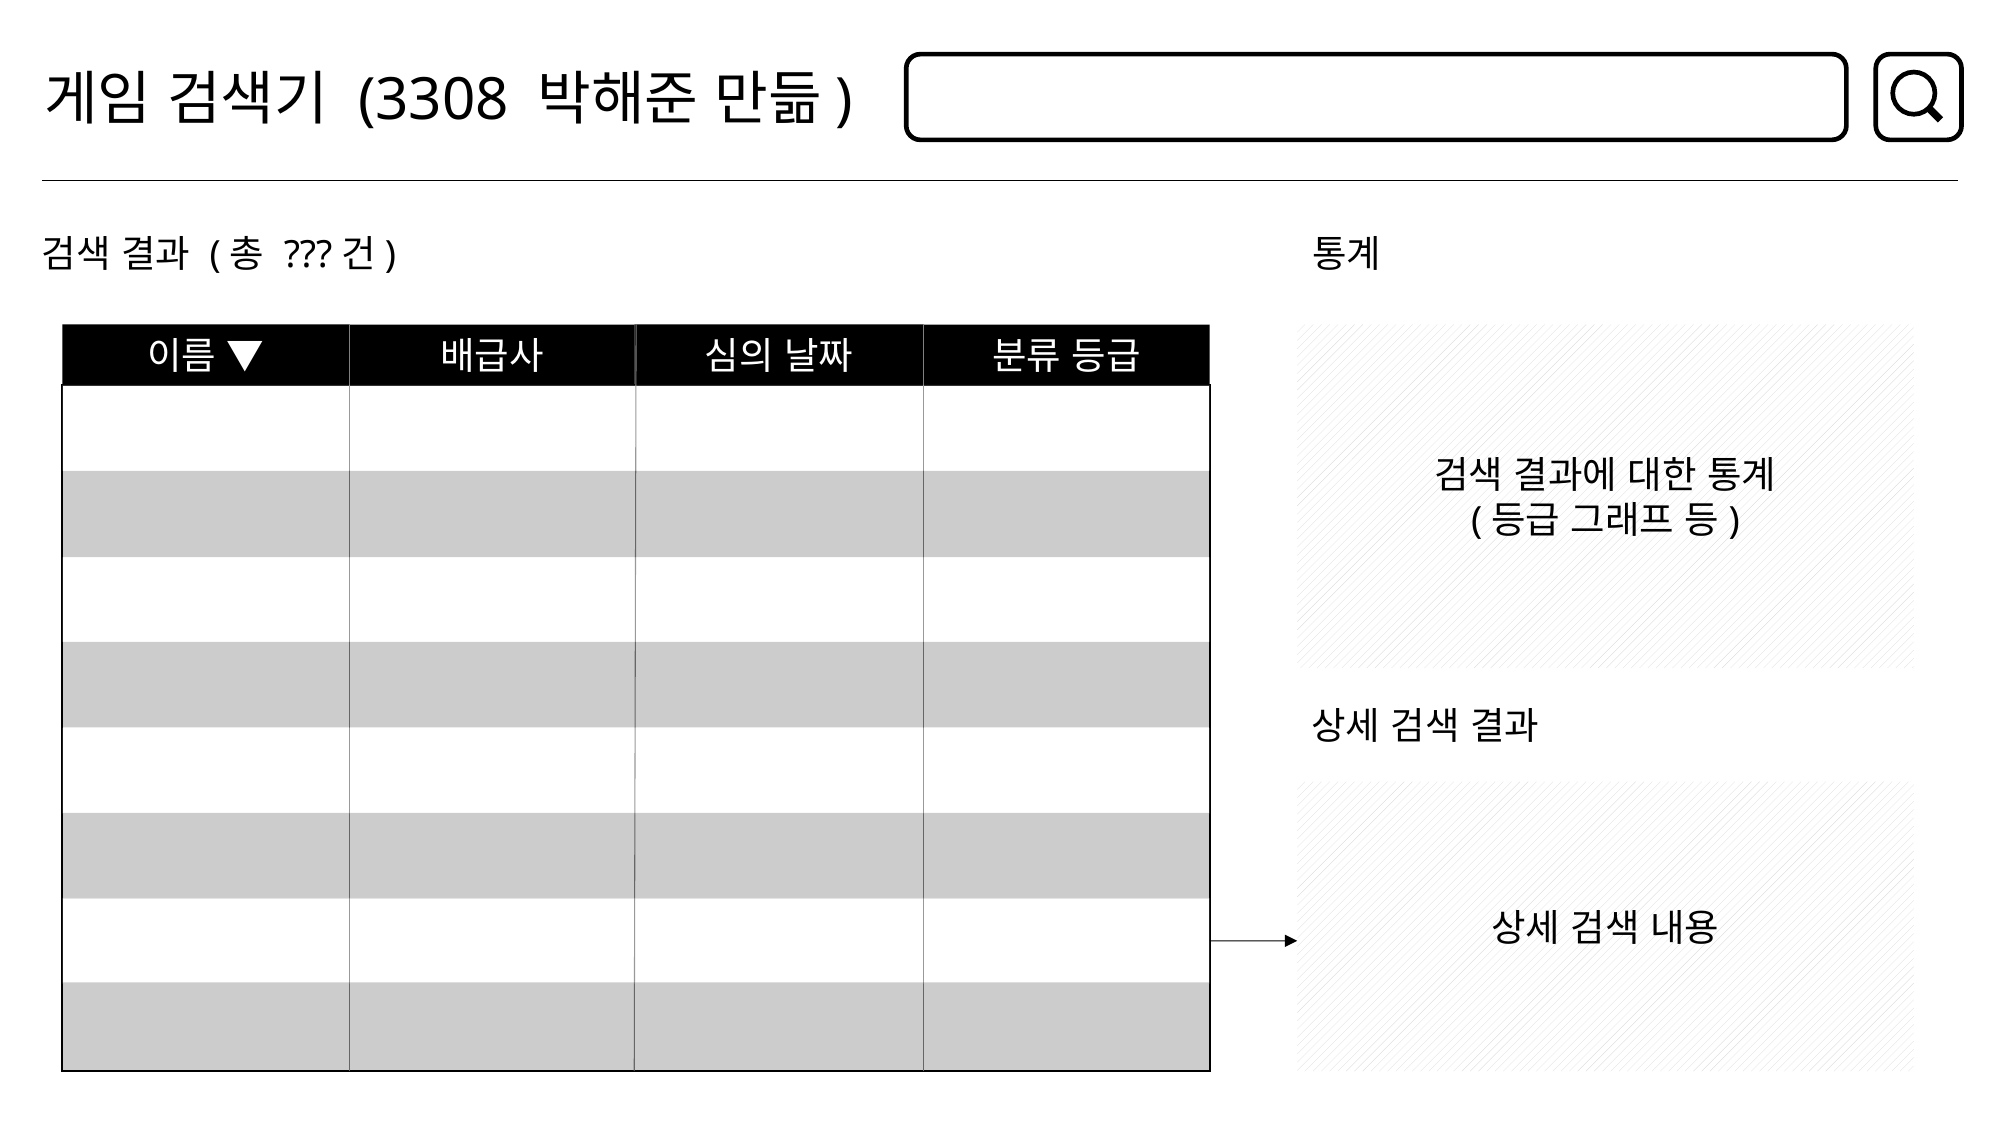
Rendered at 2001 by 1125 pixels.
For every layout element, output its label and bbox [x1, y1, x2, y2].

text_box [42, 54, 1962, 1072]
